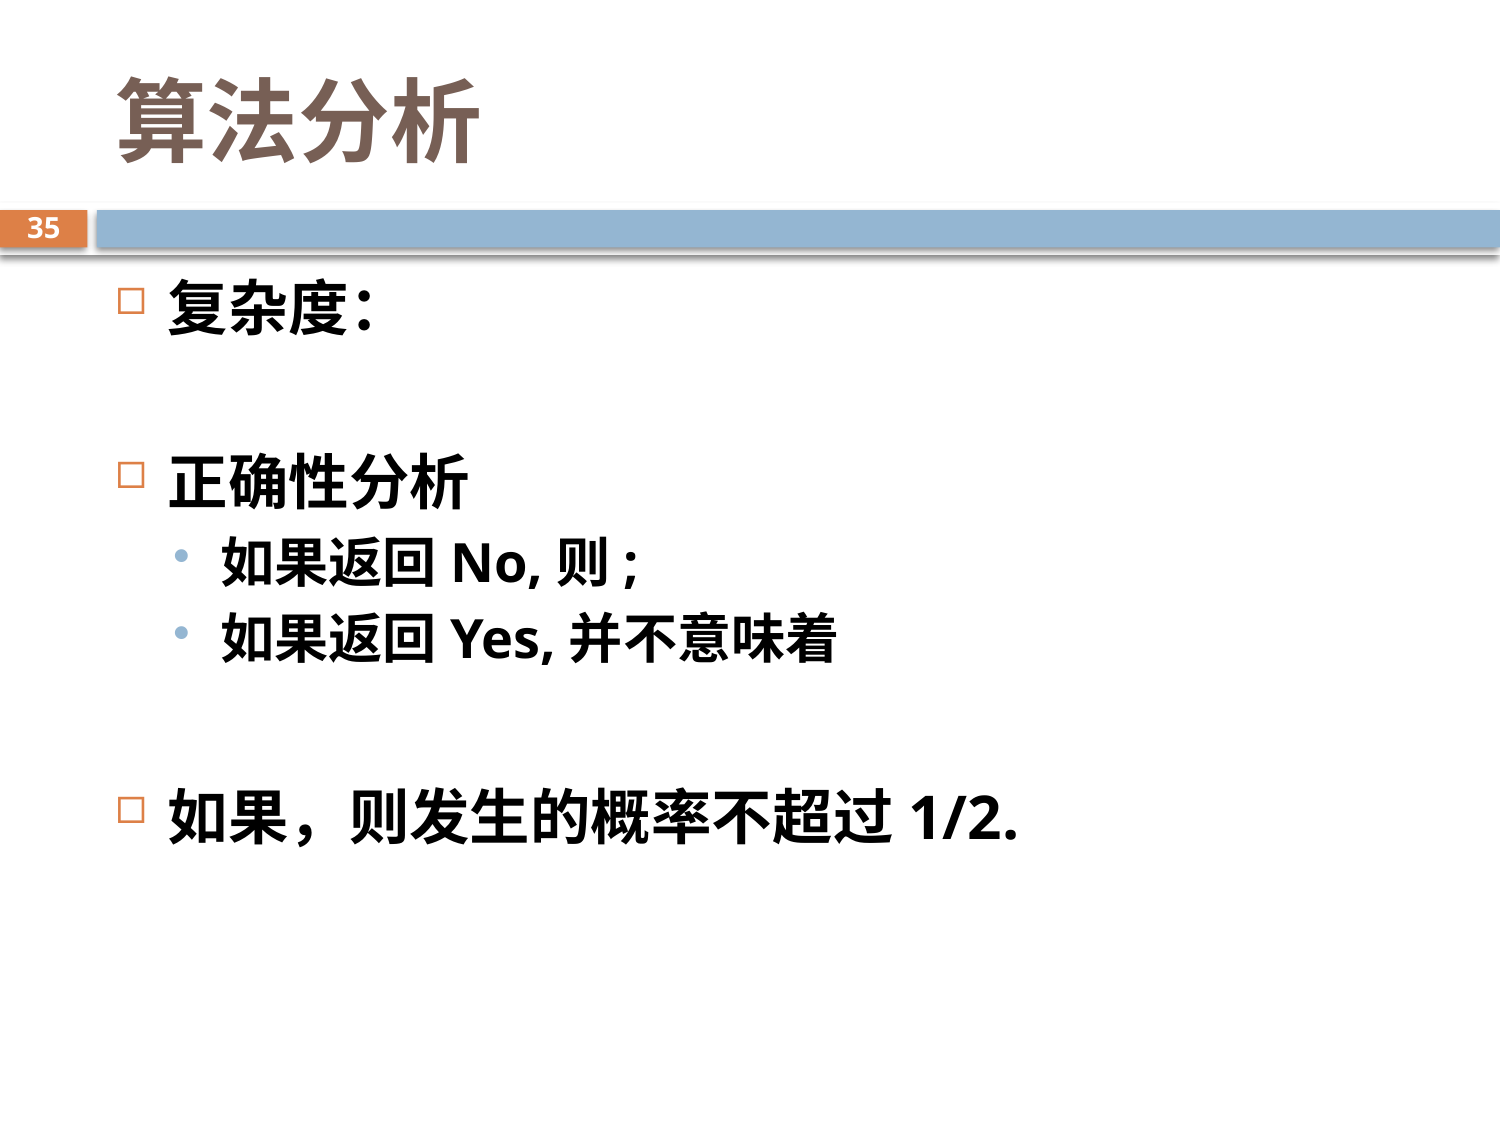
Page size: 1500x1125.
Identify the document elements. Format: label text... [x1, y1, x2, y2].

slide_number 35 [0, 208, 88, 249]
title 算法分析 [100, 37, 1438, 200]
